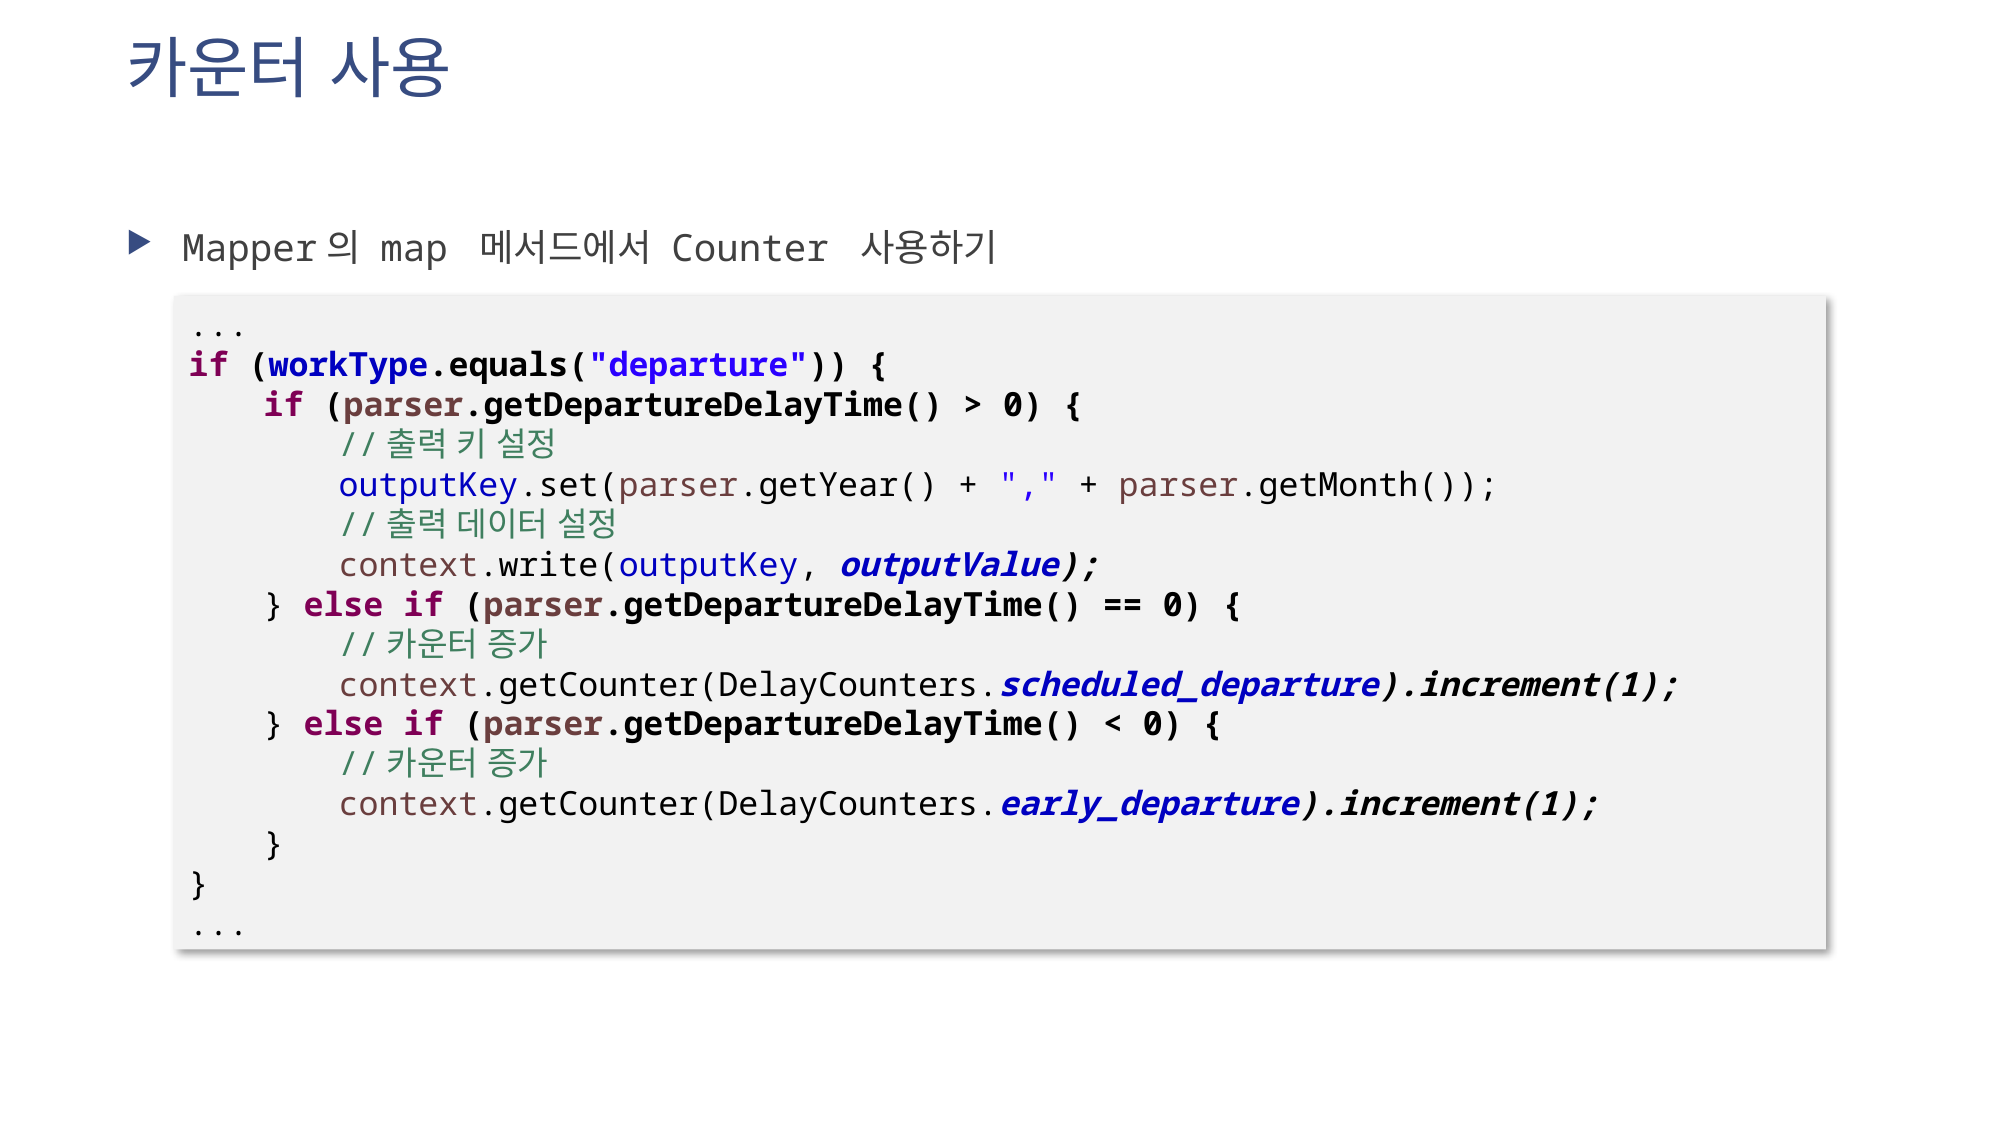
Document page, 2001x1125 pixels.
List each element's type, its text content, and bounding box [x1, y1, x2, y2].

title 카운터 사용 [111, 18, 1522, 216]
text_box ... if (workType.equals("departure")) { if (parser.getDepartureDelayTime() > 0) { //출력 키 설정 outputKey.set(parser.getYear() + "," + parser.getMonth()); //출력 데이터 설정 context.write(outputKey, outputValue); } else if (parser.getDepartureDelayTime() == 0) { //카운터 증가 context.getCounter(DelayCounters.scheduled_departure).increment(1); } else if (parser.getDepartureDelayTime() < 0) { //카운터 증가 context.getCounter(DelayCounters.early_departure).increment(1); } } ... [173, 295, 1826, 950]
list Mapper의 map 메서드에서 Counter 사용하기 [111, 216, 1640, 992]
